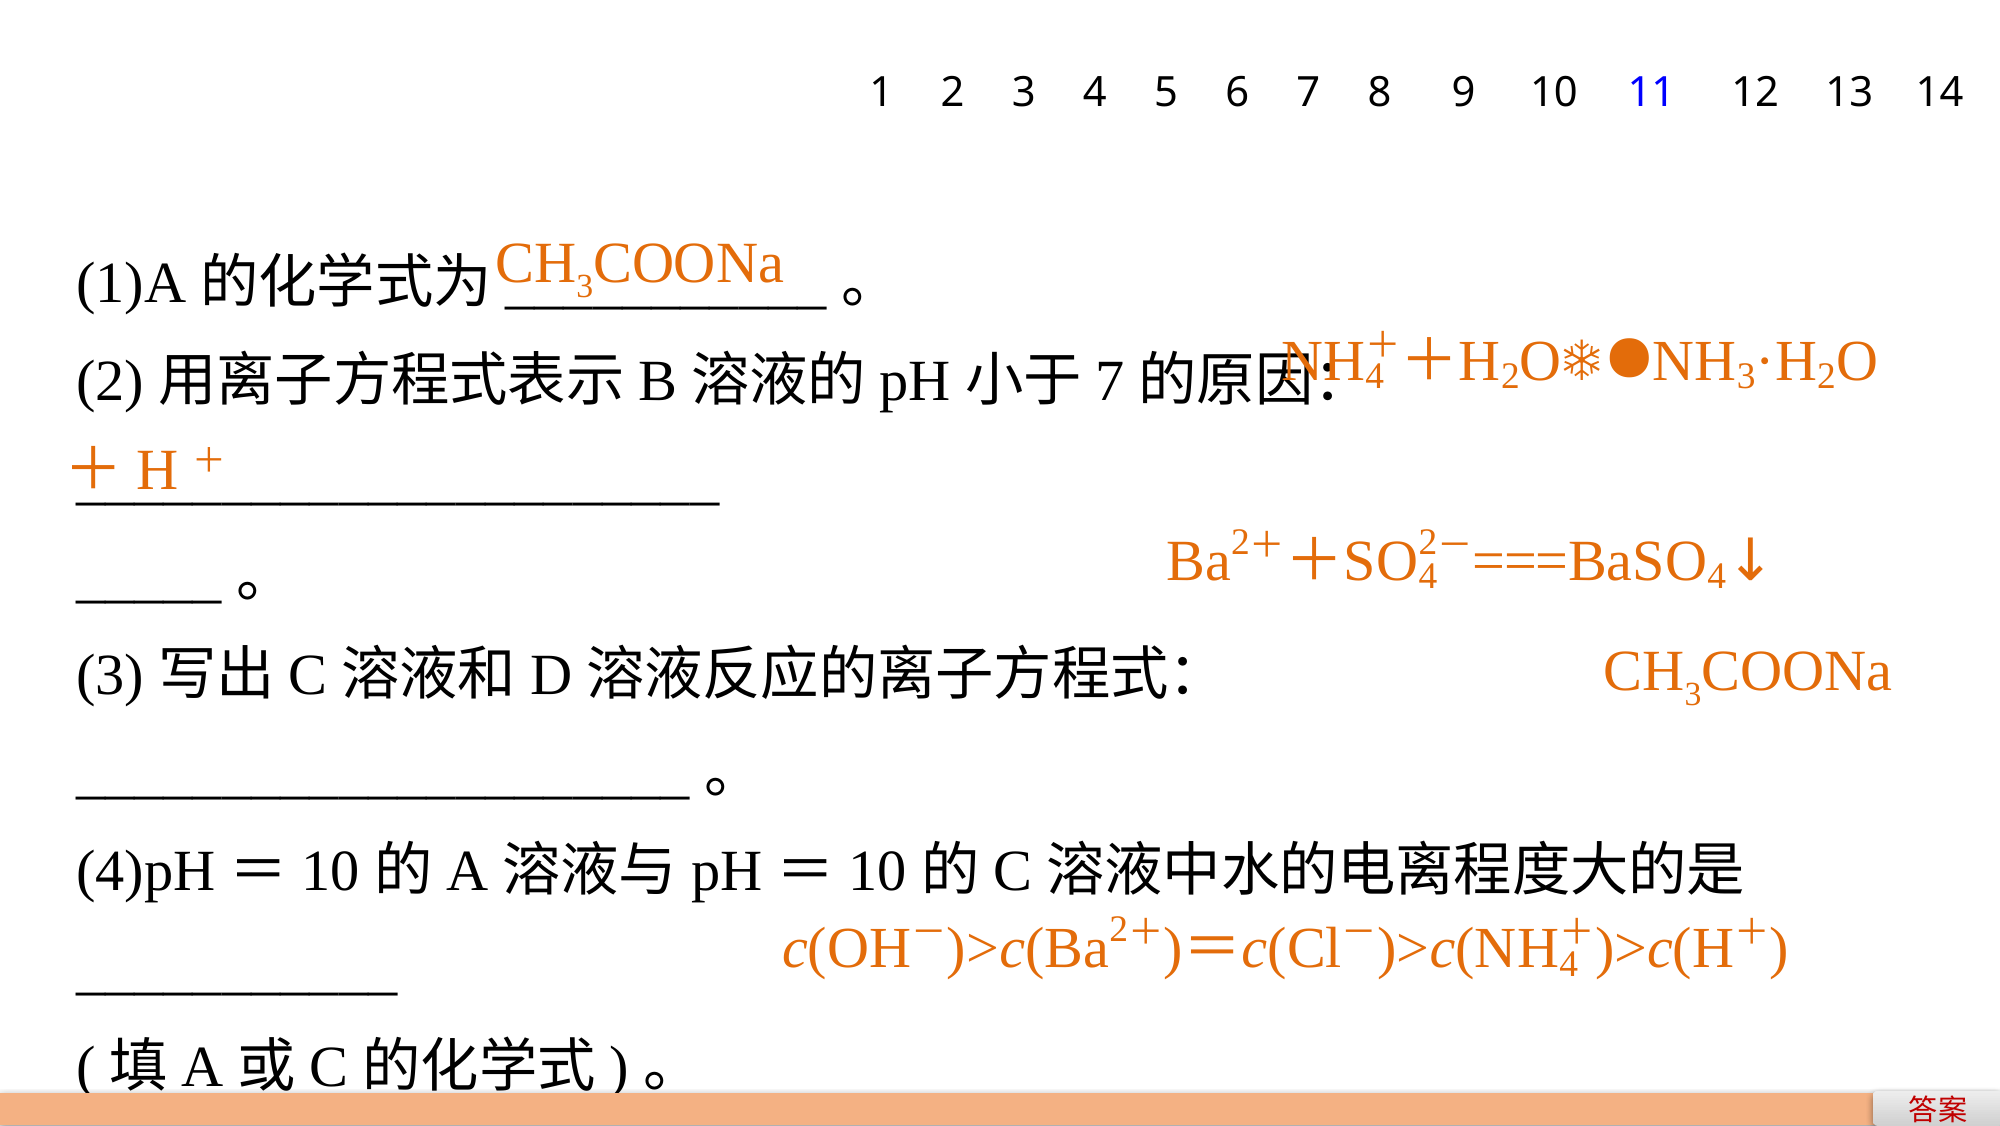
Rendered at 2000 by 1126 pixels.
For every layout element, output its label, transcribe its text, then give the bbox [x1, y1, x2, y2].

text_box 11 [1610, 42, 1696, 137]
text_box 10 [1507, 42, 1599, 137]
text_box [781, 899, 1830, 1010]
text_box CH3COONa [480, 216, 799, 312]
text_box 14 [1905, 42, 1984, 137]
text_box 12 [1707, 42, 1800, 137]
text_box 5 [1139, 42, 1199, 137]
text_box 7 [1281, 42, 1341, 137]
text_box ＋H＋ [49, 424, 241, 509]
text_box CH3COONa [1589, 593, 1908, 720]
text_box 答案 [1871, 1089, 2000, 1126]
text_box 13 [1811, 42, 1894, 137]
text_box 2 [925, 42, 985, 137]
text_box 9 [1423, 42, 1496, 137]
text_box 1 [854, 42, 914, 137]
text_box 3 [996, 42, 1056, 137]
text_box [1280, 312, 1963, 416]
text_box 6 [1210, 42, 1270, 137]
text_box 4 [1067, 42, 1127, 137]
text_box [0, 1092, 1870, 1126]
text_box 8 [1352, 42, 1412, 137]
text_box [1166, 511, 1817, 621]
text_box (1)A的化学式为___________。 (2)用离子方程式表示B溶液的pH小于7的原因：______________________ _____。 (3)写出C溶液和D溶液反应的离子方程式：_____________________。 (4)pH＝10的A溶液与pH＝10的C溶液中水的电离程度大的是___________ (填A或C的化学式)。 (5)将等体积、等物质的量浓度的B溶液和C溶液混合，反应后溶液中各种离子浓度由大到小的顺序为___________________________________。 [61, 209, 1941, 1091]
